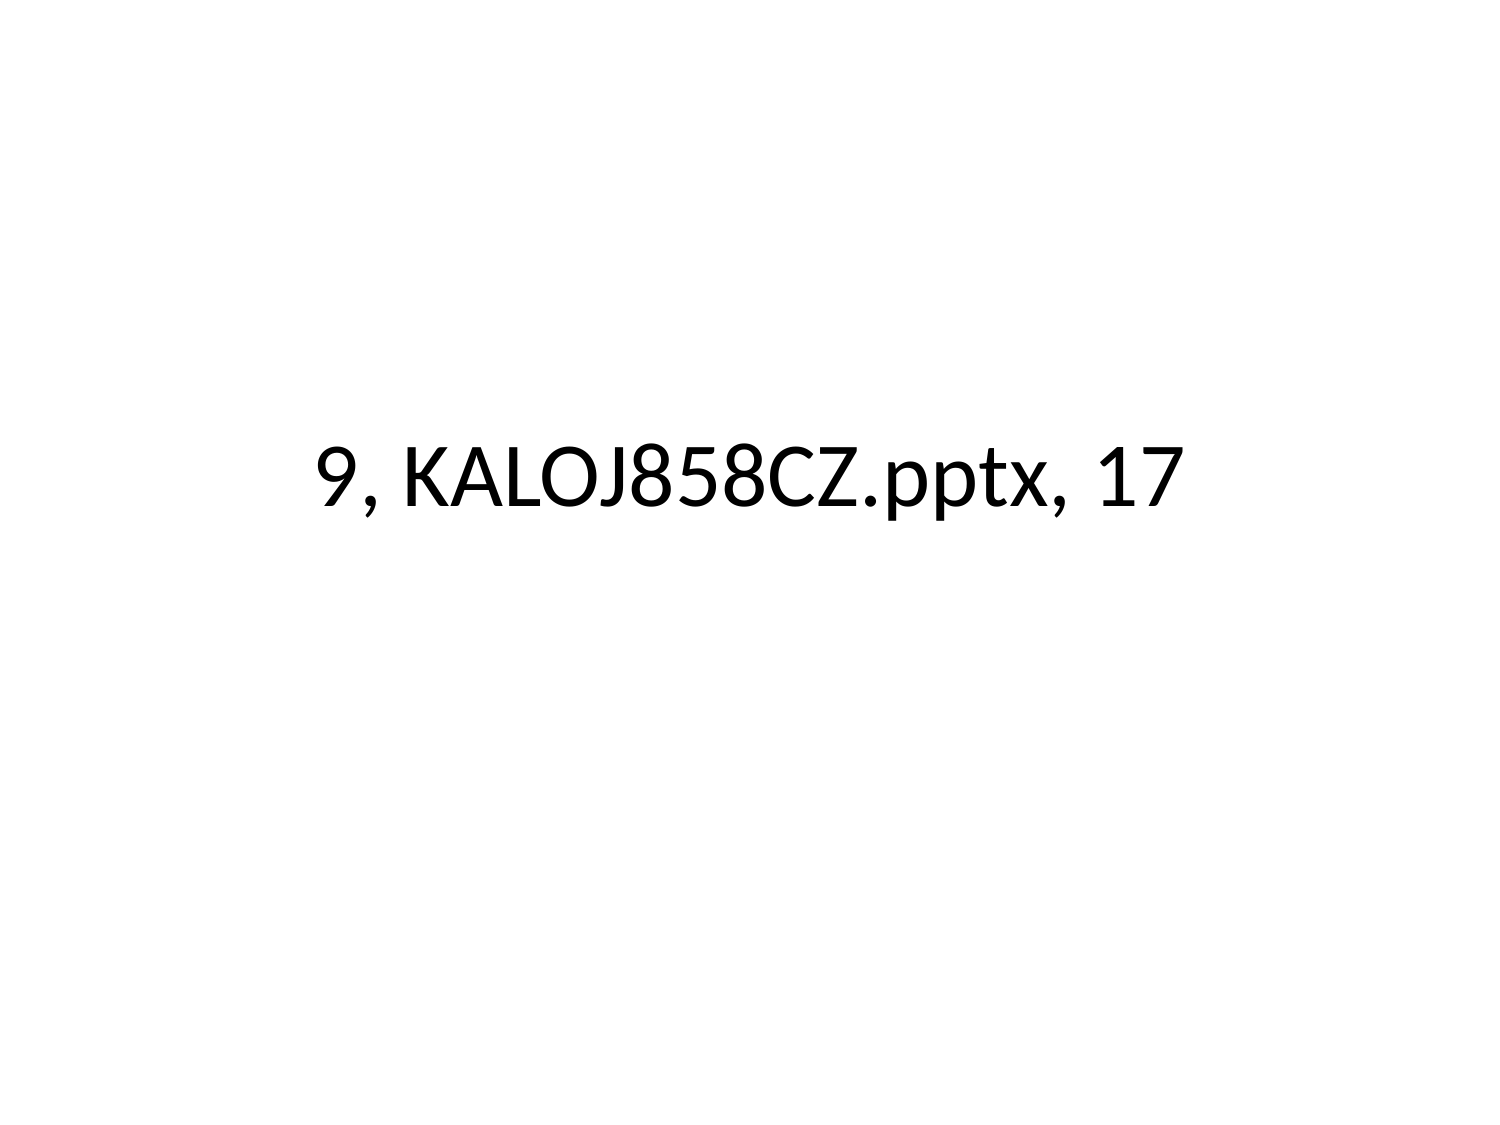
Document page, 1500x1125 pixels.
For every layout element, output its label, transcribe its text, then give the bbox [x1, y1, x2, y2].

title 9, KALOJ858CZ.pptx, 17 [112, 349, 1388, 591]
